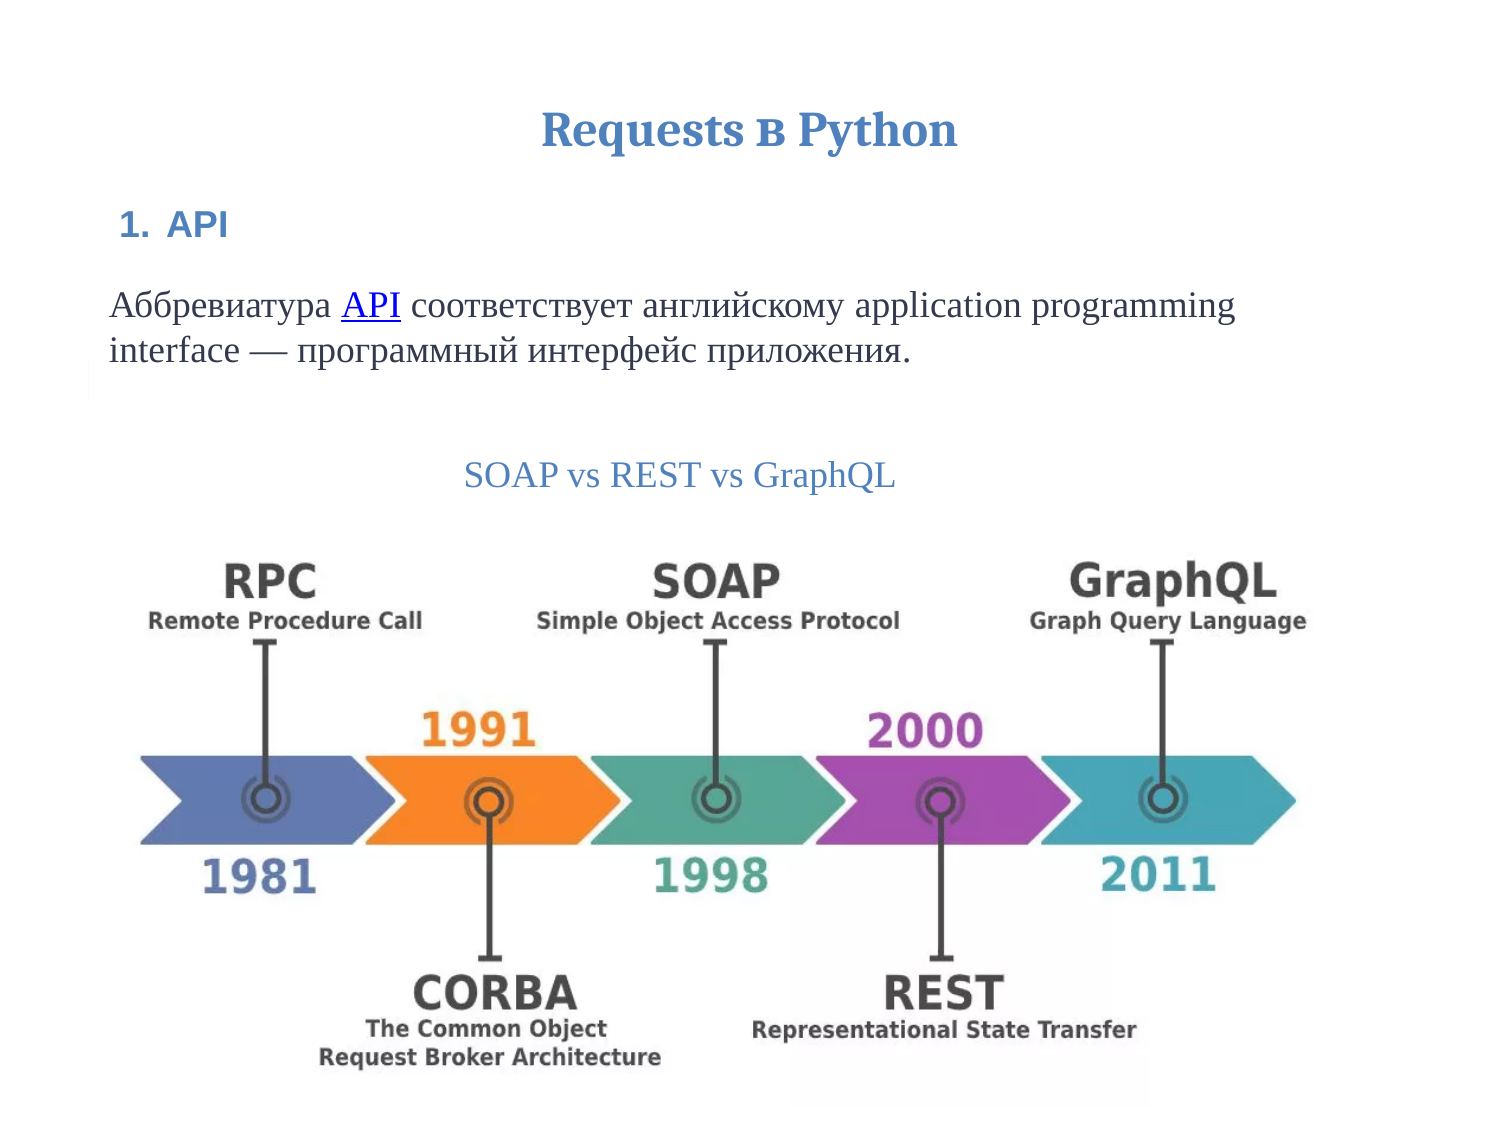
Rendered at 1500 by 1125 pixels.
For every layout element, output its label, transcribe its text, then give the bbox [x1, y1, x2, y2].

text_box Аббревиатура API соответствует английскому application programming interface — программный интерфейс приложения. [94, 272, 1317, 378]
text_box SOAP vs REST vs GraphQL [374, 442, 1125, 502]
picture [86, 526, 1393, 1108]
title Requests в Python [75, 45, 1425, 209]
text_box API [29, 170, 780, 253]
